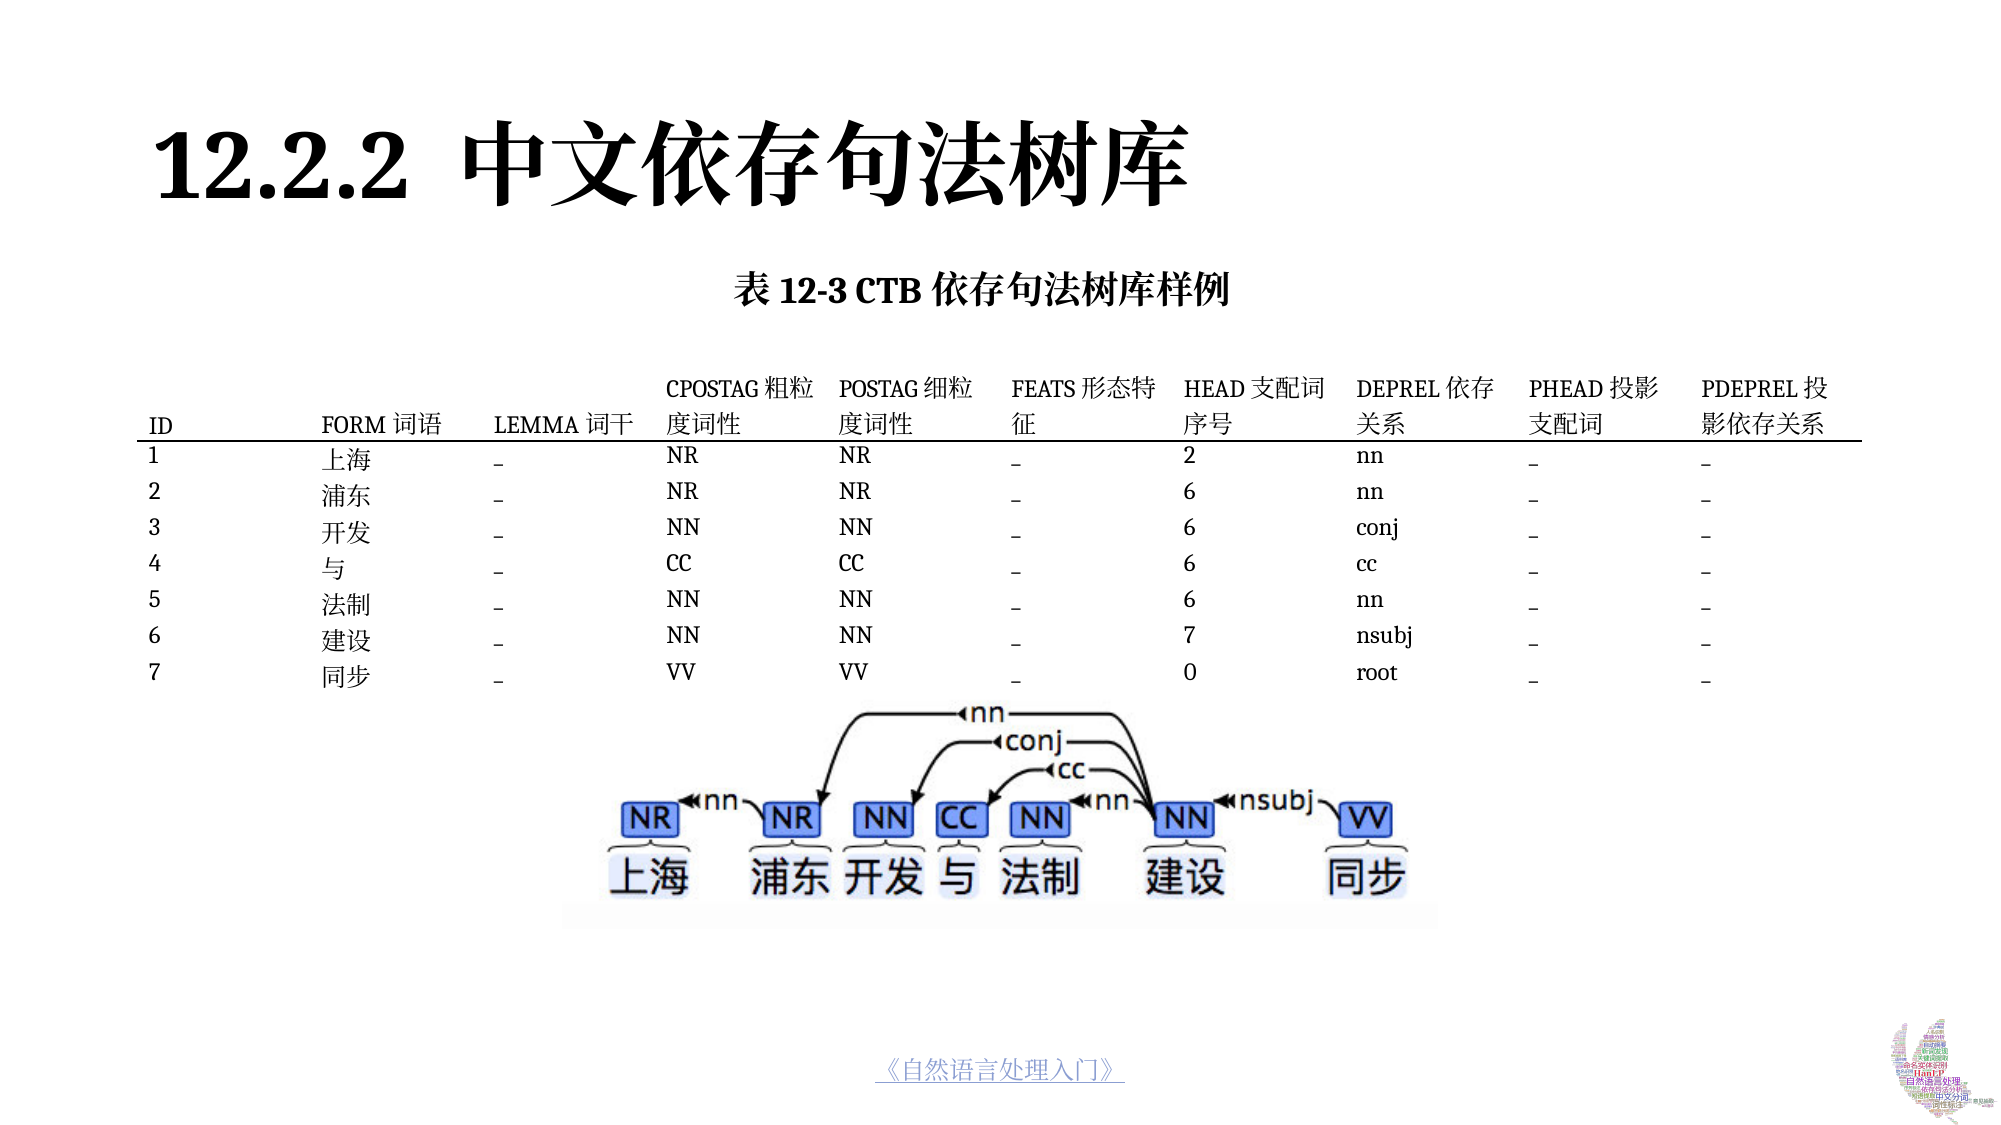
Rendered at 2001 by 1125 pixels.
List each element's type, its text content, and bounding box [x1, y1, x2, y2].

table_cell 0 [1172, 658, 1345, 688]
table_cell 与 [310, 549, 482, 585]
table_cell NR [827, 477, 1000, 513]
table_cell _ [1517, 513, 1690, 549]
table_cell 同步 [310, 658, 482, 694]
table_cell _ [482, 621, 655, 658]
table_cell 建设 [310, 621, 482, 658]
table_cell root [1345, 658, 1517, 694]
table_cell 上海 [310, 442, 482, 477]
table_header FORM词语 [310, 369, 482, 440]
table_cell NR [655, 477, 827, 513]
table_cell _ [1000, 442, 1172, 477]
table_cell _ [1000, 658, 1172, 688]
table_cell 2 [137, 477, 310, 513]
table_header PDEPREL投影依存关系 [1690, 369, 1862, 440]
text_box 表12-3 CTB依存句法树库样例 [719, 258, 1247, 319]
table_cell _ [482, 549, 655, 585]
table_cell _ [1690, 442, 1862, 477]
table_cell NN [655, 513, 827, 549]
table_cell _ [1000, 477, 1172, 513]
table_cell NR [827, 442, 1000, 477]
table_cell NN [827, 513, 1000, 549]
table_cell _ [1690, 585, 1862, 621]
picture [562, 688, 1438, 929]
table_header FEATS形态特征 [1000, 369, 1172, 440]
table_cell 7 [1172, 621, 1345, 658]
table_cell NN [827, 621, 1000, 658]
table_header DEPREL依存关系 [1345, 369, 1517, 440]
table_cell _ [1517, 442, 1690, 477]
table_cell nn [1345, 442, 1517, 477]
table_cell 6 [1172, 549, 1345, 585]
table_cell _ [1517, 585, 1690, 621]
table_cell 6 [1172, 477, 1345, 513]
table_cell _ [1000, 513, 1172, 549]
table_header CPOSTAG粗粒度词性 [655, 369, 827, 440]
table_cell 3 [137, 513, 310, 549]
table_cell 1 [137, 442, 310, 477]
table_cell _ [1517, 549, 1690, 585]
table_cell NN [655, 585, 827, 621]
table_cell 6 [137, 621, 310, 658]
table_cell _ [1000, 621, 1172, 658]
table_cell cc [1345, 549, 1517, 585]
title 12.2.2 中文依存句法树库 [137, 59, 1863, 278]
footer 《自然语言处理入门》 [662, 1042, 1338, 1103]
table_cell 7 [137, 658, 310, 694]
table_header POSTAG细粒度词性 [827, 369, 1000, 440]
table_cell NR [655, 442, 827, 477]
table_cell CC [827, 549, 1000, 585]
table_cell VV [655, 658, 827, 688]
table_cell NN [655, 621, 827, 658]
table_cell 法制 [310, 585, 482, 621]
table_cell _ [1690, 621, 1862, 658]
table_cell _ [1000, 585, 1172, 621]
table_cell _ [1000, 549, 1172, 585]
table_header LEMMA词干 [482, 369, 655, 440]
table_cell _ [482, 477, 655, 513]
table_cell NN [827, 585, 1000, 621]
table_header HEAD支配词序号 [1172, 369, 1345, 440]
table_cell 5 [137, 585, 310, 621]
table_cell 2 [1172, 442, 1345, 477]
table_cell 浦东 [310, 477, 482, 513]
table_cell nn [1345, 477, 1517, 513]
table_cell 6 [1172, 585, 1345, 621]
table_cell 4 [137, 549, 310, 585]
table_cell nn [1345, 585, 1517, 621]
table_cell _ [1690, 658, 1862, 694]
table_cell 开发 [310, 513, 482, 549]
table_cell _ [1690, 513, 1862, 549]
table_cell _ [1690, 549, 1862, 585]
table_header ID [137, 369, 310, 440]
table_cell _ [482, 585, 655, 621]
table_cell VV [827, 658, 1000, 688]
picture [1888, 1016, 2000, 1125]
table_cell _ [482, 658, 655, 694]
table_cell _ [482, 513, 655, 549]
table_cell _ [1690, 477, 1862, 513]
table_cell 6 [1172, 513, 1345, 549]
table_header PHEAD投影支配词 [1517, 369, 1690, 440]
table_cell _ [1517, 621, 1690, 658]
table_cell _ [482, 442, 655, 477]
table_cell CC [655, 549, 827, 585]
table_cell conj [1345, 513, 1517, 549]
table_cell _ [1517, 477, 1690, 513]
table_cell _ [1517, 658, 1690, 694]
table_cell nsubj [1345, 621, 1517, 658]
